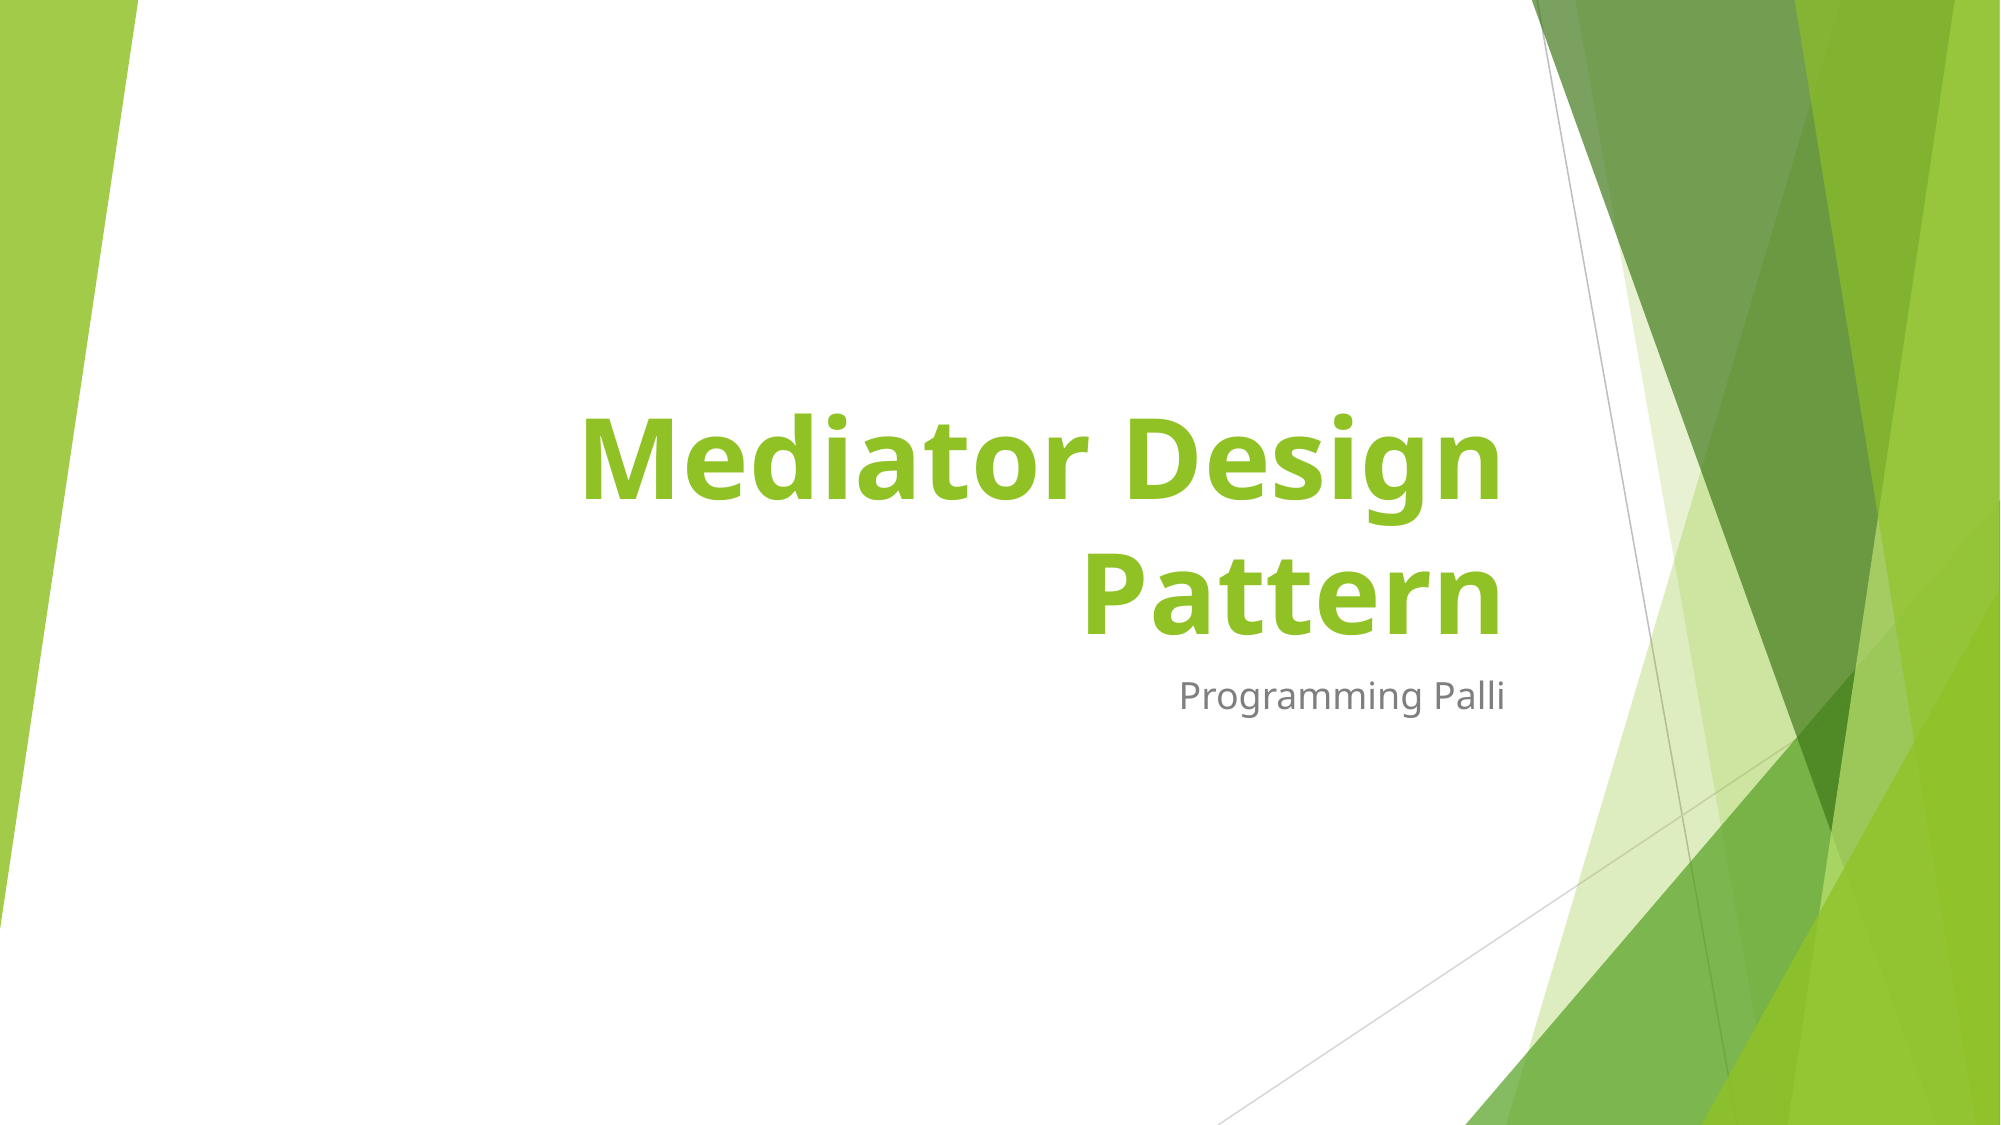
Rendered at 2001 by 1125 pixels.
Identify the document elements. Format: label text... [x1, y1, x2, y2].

subtitle Programming Palli [247, 664, 1522, 845]
title Mediator Design Pattern [110, 394, 1522, 665]
